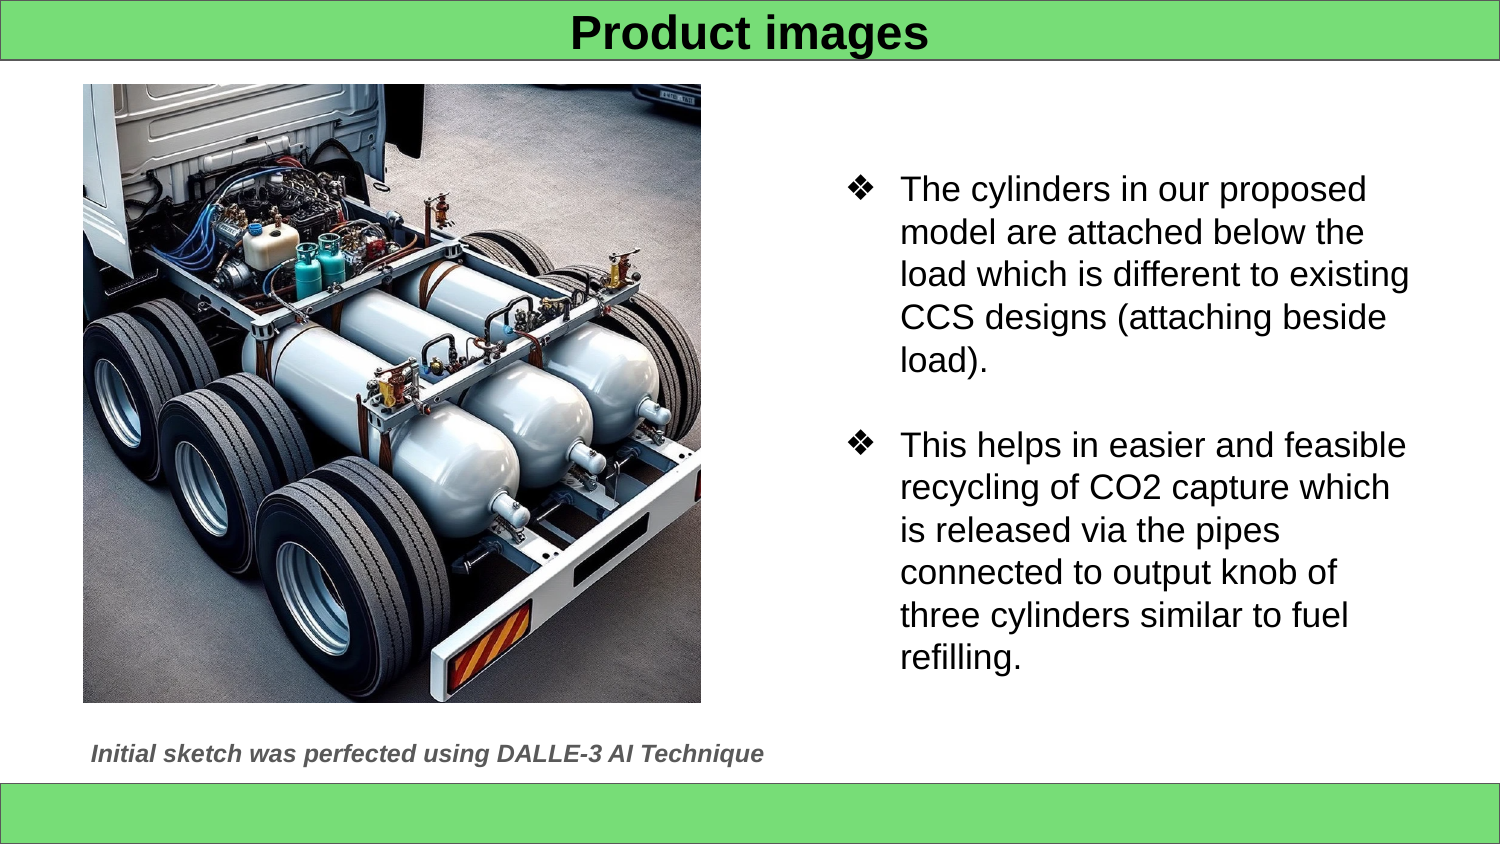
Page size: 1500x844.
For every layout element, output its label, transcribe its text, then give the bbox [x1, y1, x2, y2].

picture [82, 84, 701, 703]
text_box Initial sketch was perfected using DALLE-3 AI Technique [75, 722, 797, 769]
text_box The cylinders in our proposed model are attached below the load which is different to existing CCS designs (attaching beside load). This helps in easier and feasible recycling of CO2 capture which is released via the pipes connected to output knob of three cylinders similar to fuel refilling. [810, 108, 1439, 703]
text_box Product images [0, 0, 1500, 61]
text_box [0, 783, 1500, 844]
